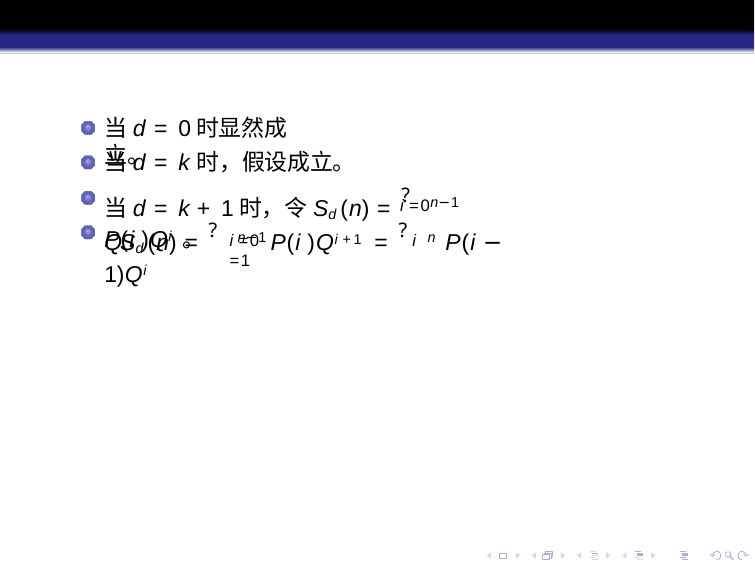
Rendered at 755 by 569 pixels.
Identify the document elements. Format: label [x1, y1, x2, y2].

text_box [0, 0, 755, 567]
